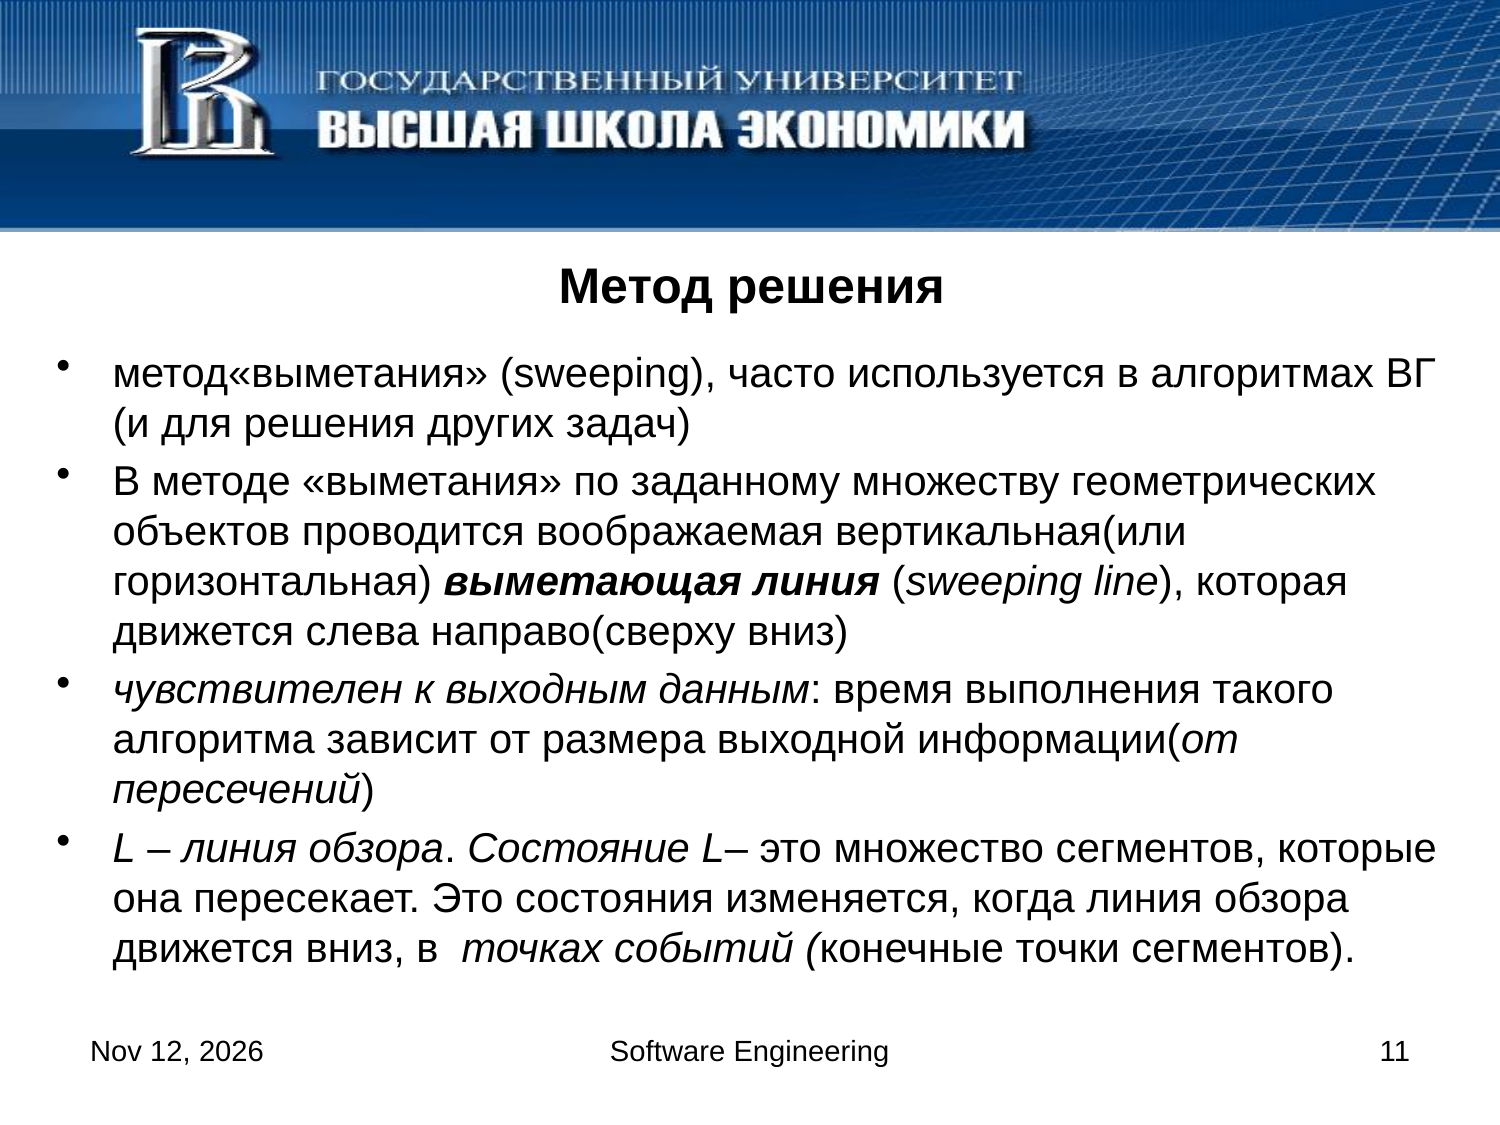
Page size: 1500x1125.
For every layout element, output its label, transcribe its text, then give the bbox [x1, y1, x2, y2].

slide_number 11 [1074, 1024, 1426, 1103]
title Метод решения [76, 255, 1428, 313]
list метод«выметания» (sweeping), часто используется в алгоритмах ВГ (и для решения других задач) В методе «выметания» по заданному множеству геометрических объектов проводится воображаемая вертикальная(или горизонтальная) выметающая линия (sweeping line), которая движется слева направо(сверху вниз) чувствителен к выходным данным: время выполнения такого алгоритма зависит от размера выходной информации(от пересечений) L – линия обзора. Состояние L– это множество сегментов, которые она пересекает. Это состояния изменяется, когда линия обзора движется вниз, в точках событий (конечные точки сегментов). [41, 337, 1471, 1006]
slide_number 11-Feb-14 [74, 1024, 426, 1103]
picture [0, 0, 1500, 232]
footer Software Engineering [512, 1024, 988, 1103]
